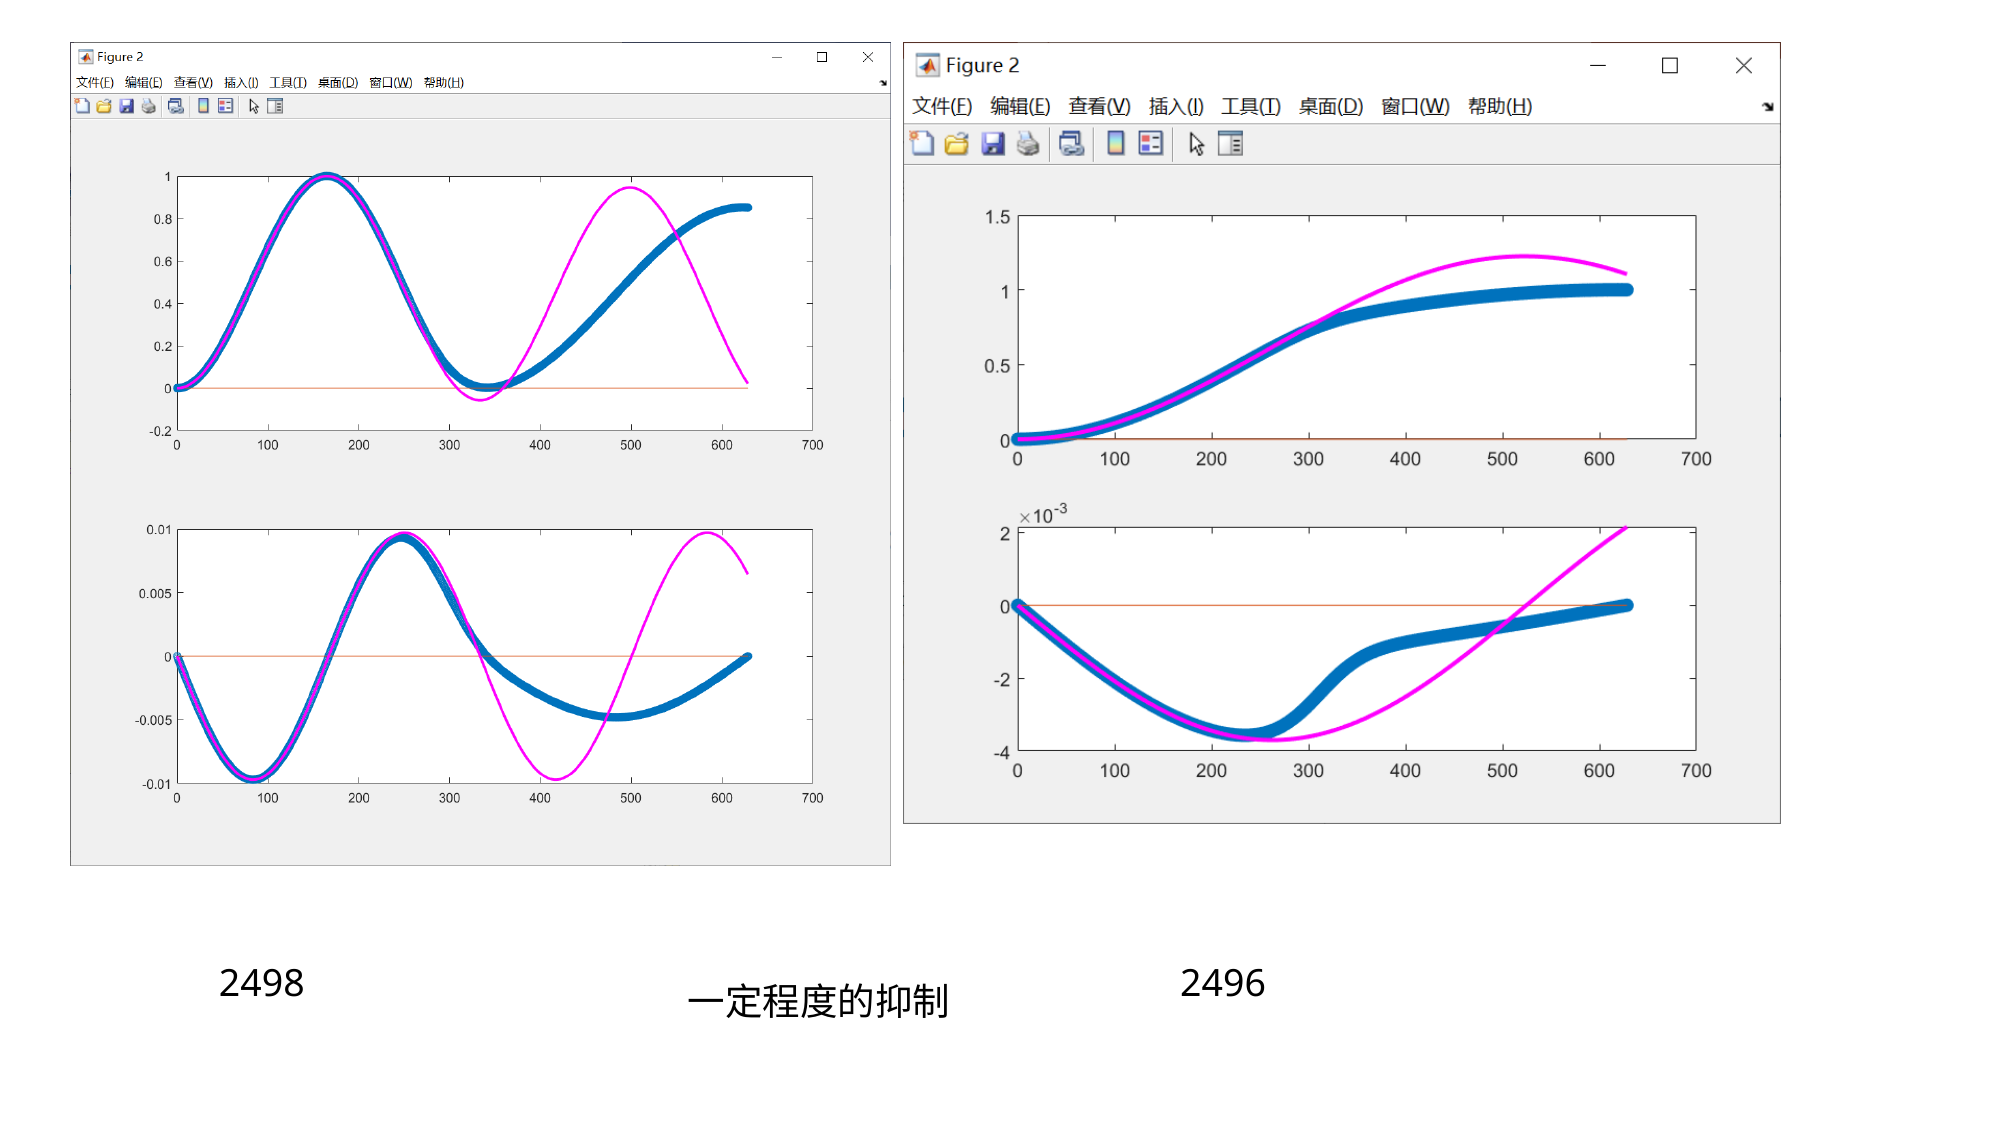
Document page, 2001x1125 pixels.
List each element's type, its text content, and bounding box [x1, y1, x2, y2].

text_box 2496 [1165, 951, 1281, 1012]
text_box 2498 [204, 951, 320, 1012]
picture [903, 42, 1781, 824]
text_box 一定程度的抑制 [672, 970, 966, 1030]
picture [70, 42, 891, 866]
